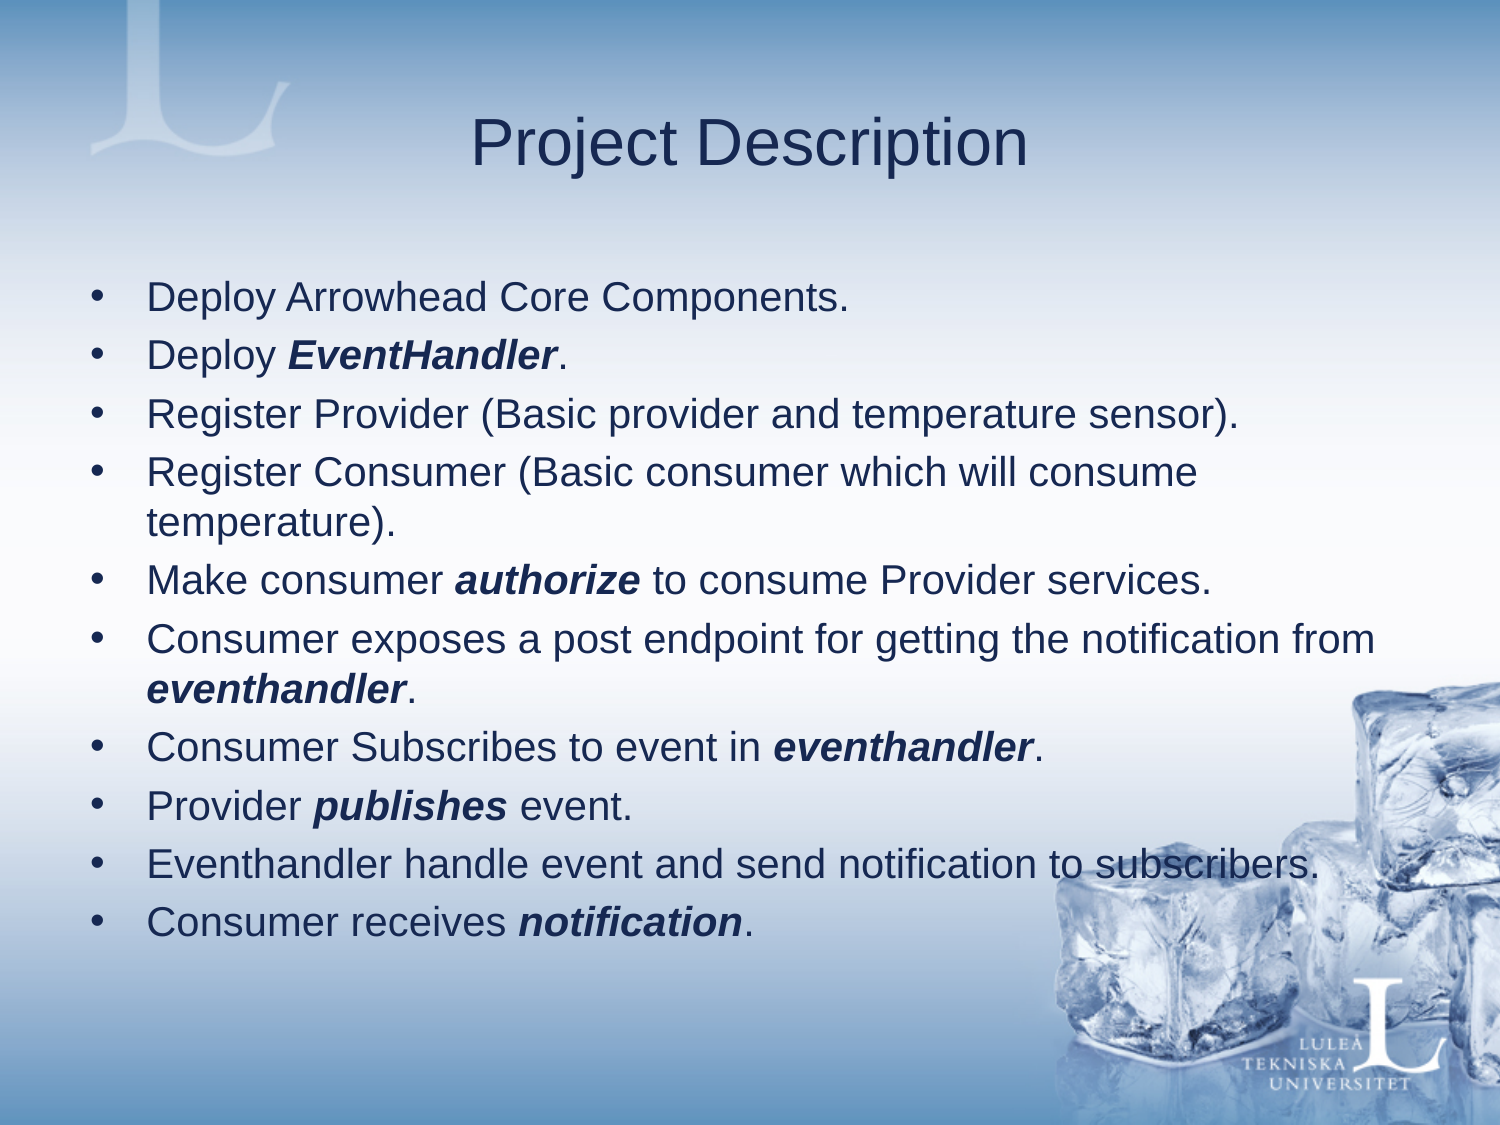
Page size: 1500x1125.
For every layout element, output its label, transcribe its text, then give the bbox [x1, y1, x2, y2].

list Deploy Arrowhead Core Components. Deploy EventHandler. Register Provider (Basic provider and temperature sensor). Register Consumer (Basic consumer which will consume temperature). Make consumer authorize to consume Provider services. Consumer exposes a post endpoint for getting the notification from eventhandler. Consumer Subscribes to event in eventhandler. Provider publishes event. Eventhandler handle event and send notification to subscribers. Consumer receives notification. [75, 262, 1425, 1005]
title Project Description [75, 45, 1425, 233]
picture [0, 0, 1500, 1125]
